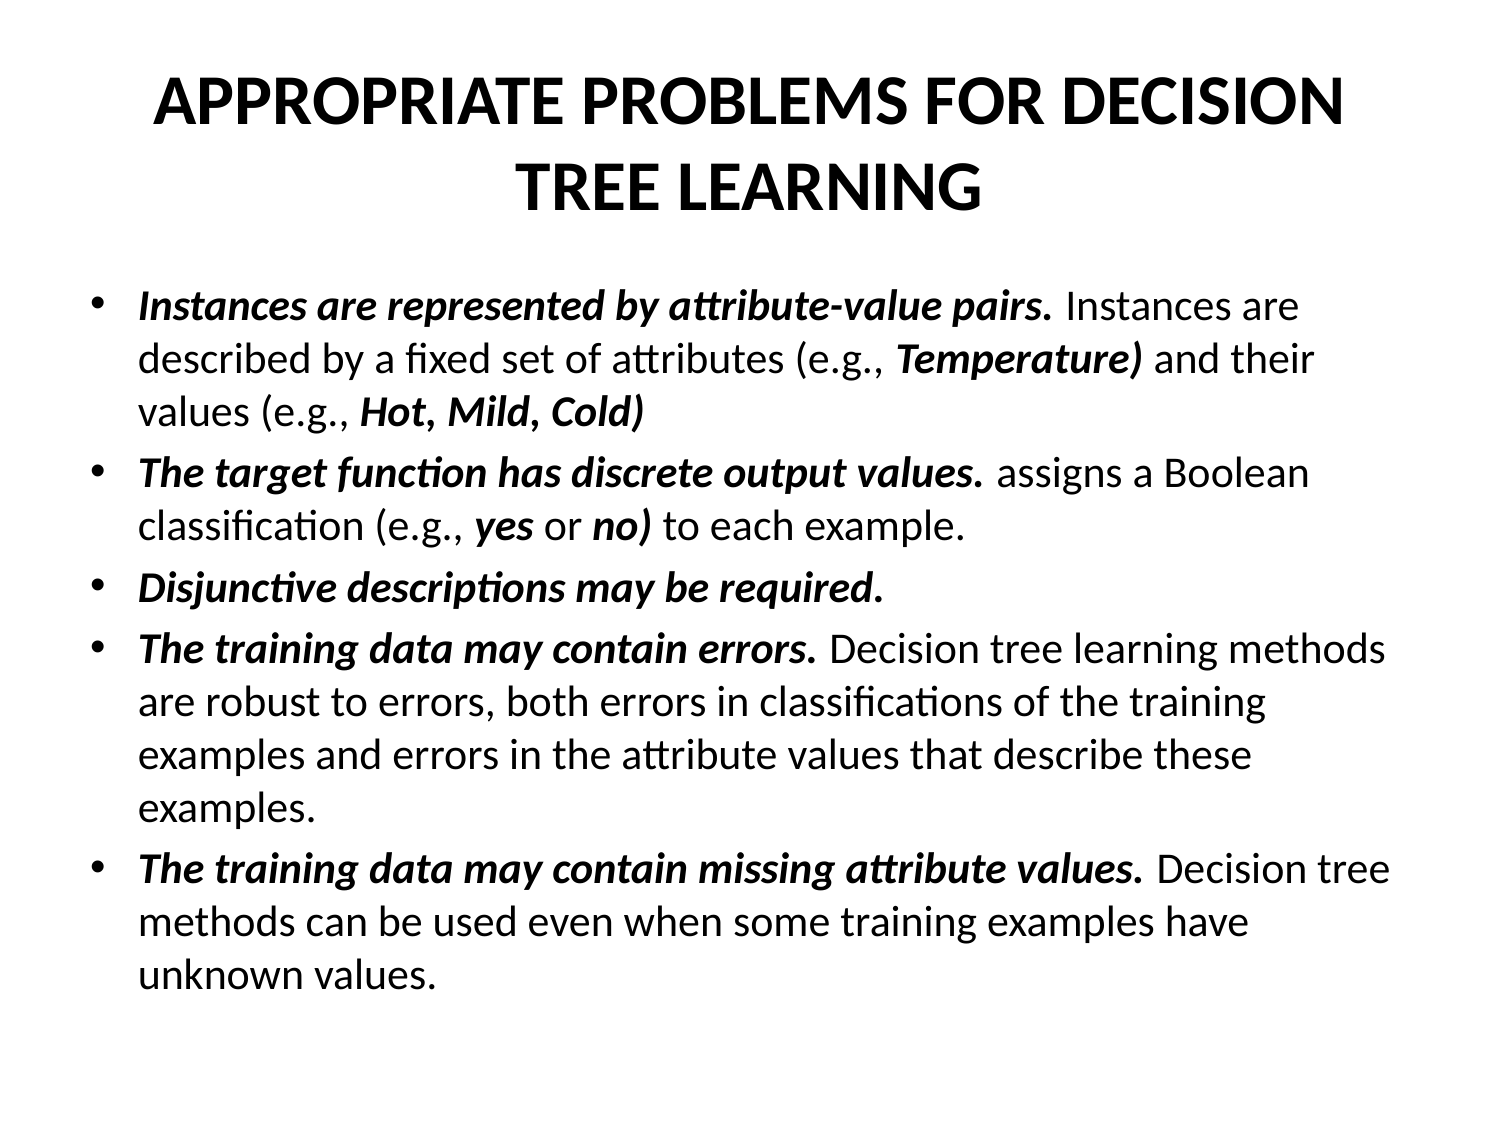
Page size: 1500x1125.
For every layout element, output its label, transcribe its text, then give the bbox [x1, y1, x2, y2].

title APPROPRIATE PROBLEMS FOR DECISION TREE LEARNING [75, 45, 1425, 233]
list Instances are represented by attribute-value pairs. Instances are described by a fixed set of attributes (e.g., Temperature) and their values (e.g., Hot, Mild, Cold) The target function has discrete output values. assigns a Boolean classification (e.g., yes or no) to each example. Disjunctive descriptions may be required. The training data may contain errors. Decision tree learning methods are robust to errors, both errors in classifications of the training examples and errors in the attribute values that describe these examples. The training data may contain missing attribute values. Decision tree methods can be used even when some training examples have unknown values. [75, 268, 1425, 1012]
